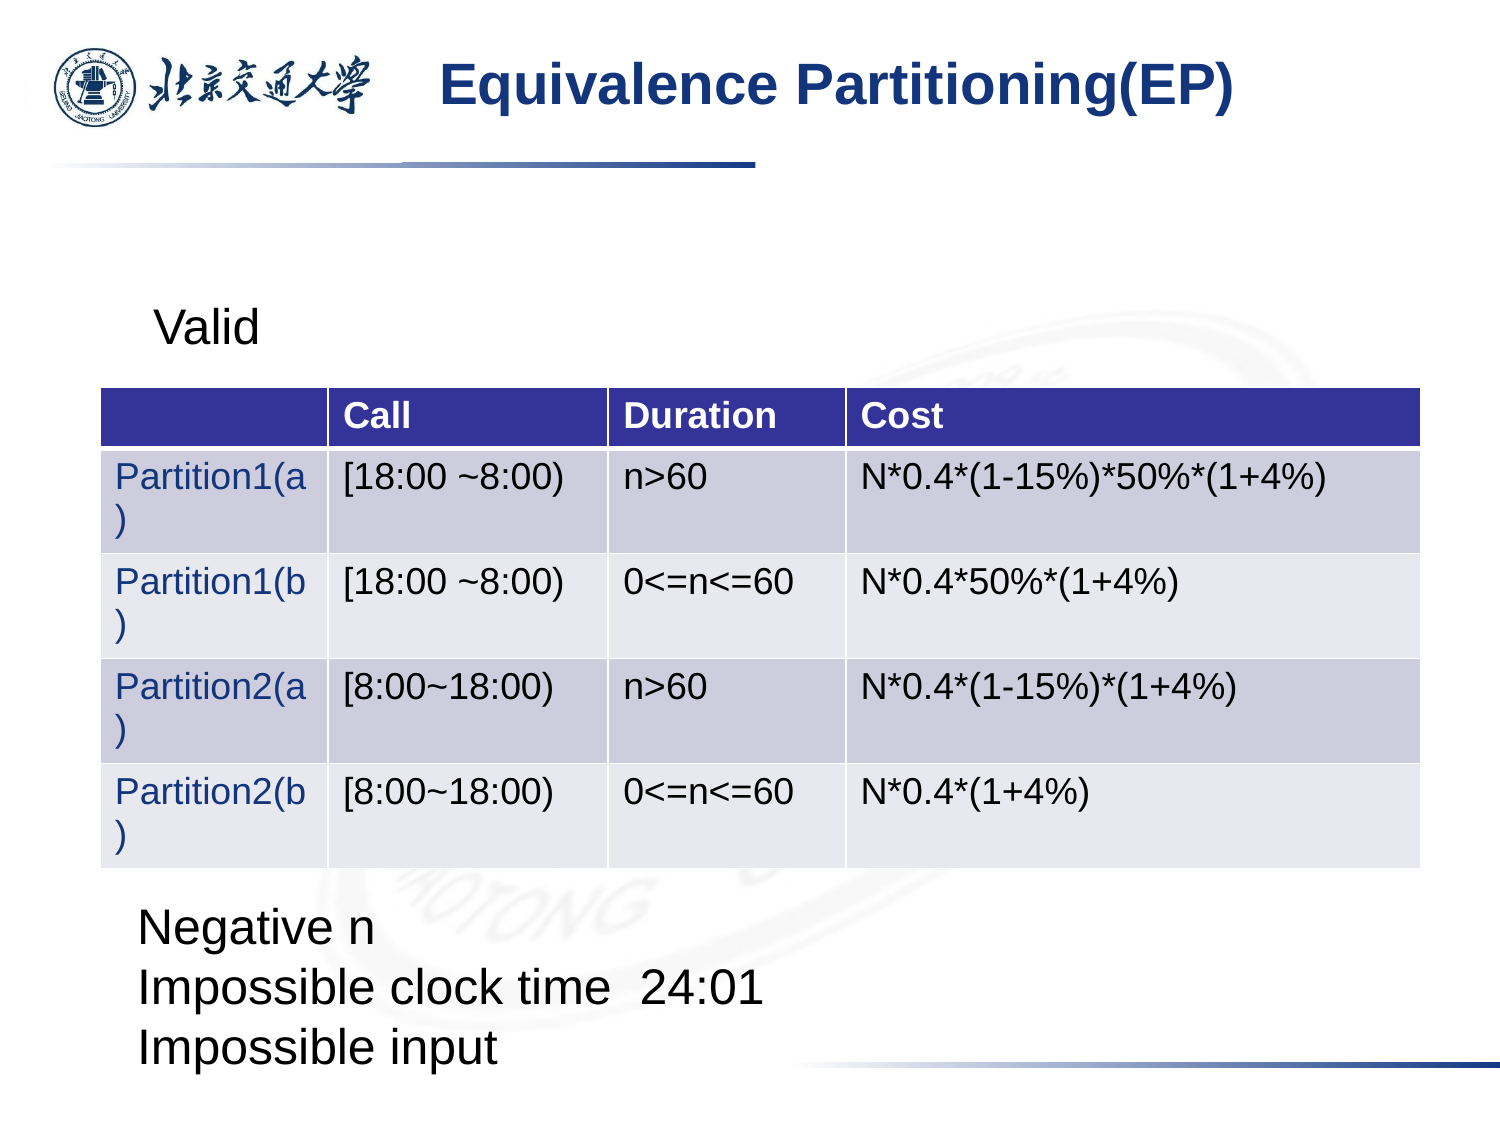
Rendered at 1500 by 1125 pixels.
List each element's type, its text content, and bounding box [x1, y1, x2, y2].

title Equivalence Partitioning(EP) [287, 37, 1388, 175]
table_header [101, 388, 327, 446]
table_header Call [329, 388, 607, 446]
text_box Valid [138, 287, 276, 363]
table_cell N*0.4*(1-15%)*(1+4%) [847, 659, 1420, 763]
text_box Invalid [120, 869, 295, 875]
table_header Cost [847, 388, 1420, 446]
table_cell N*0.4*(1+4%) [847, 764, 1420, 868]
table_cell N*0.4*(1-15%)*50%*(1+4%) [847, 451, 1420, 553]
table_cell Partition2(a) [101, 659, 327, 763]
table_cell [8:00~18:00) [329, 764, 607, 868]
text_box Negative n Impossible clock time 24:01 Impossible input [122, 887, 781, 1083]
picture [0, 0, 1500, 1125]
table_cell 0<=n<=60 [609, 764, 845, 868]
table_cell N*0.4*50%*(1+4%) [847, 554, 1420, 658]
table_cell n>60 [609, 451, 845, 553]
table_cell Partition1(a) [101, 451, 327, 553]
table_cell n>60 [609, 659, 845, 763]
table_cell [18:00 ~8:00) [329, 451, 607, 553]
table_cell [18:00 ~8:00) [329, 554, 607, 658]
table_header Duration [609, 388, 845, 446]
table_cell Partition1(b) [101, 554, 327, 658]
table_cell [8:00~18:00) [329, 659, 607, 763]
table_cell Partition2(b) [101, 764, 327, 868]
table_cell 0<=n<=60 [609, 554, 845, 658]
